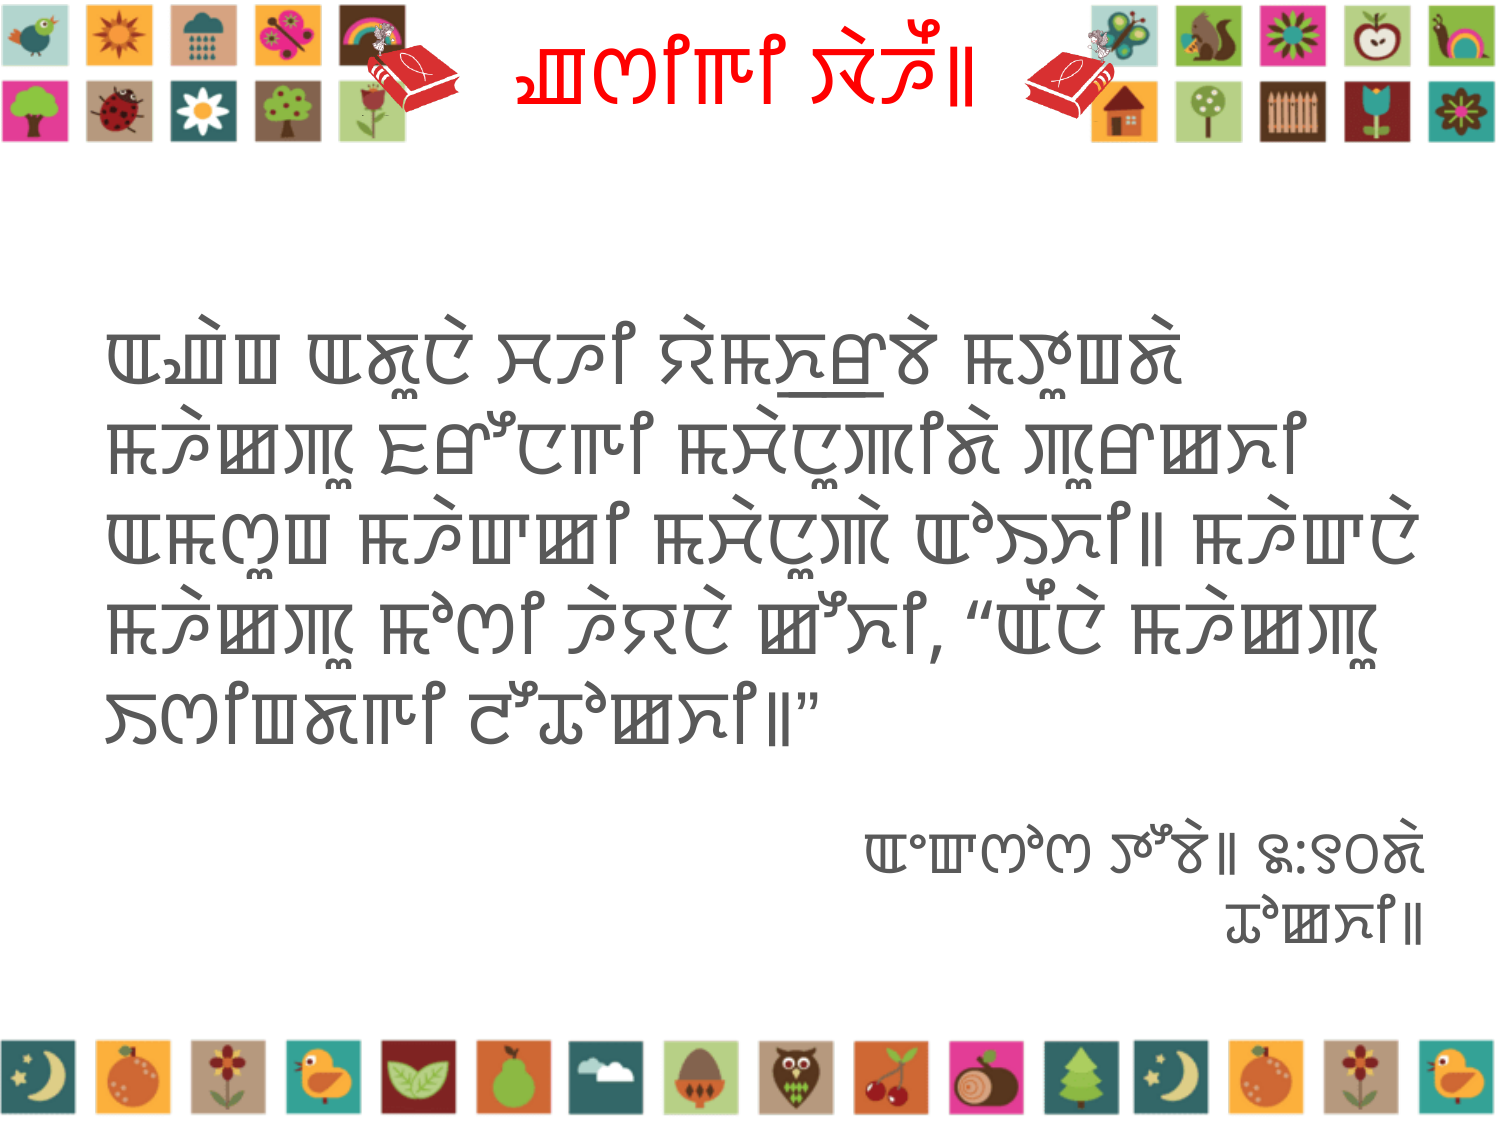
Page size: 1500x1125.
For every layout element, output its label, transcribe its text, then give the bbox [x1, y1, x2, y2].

text_box ꯑꯦꯛꯁꯣꯁ ꯇꯧꯕꯥ꯫ ꯲:꯱꯰ꯗꯥ ꯊꯣꯀꯈꯤ꯫ [808, 807, 1441, 963]
text_box ꯑꯉꯥꯡ ꯑꯗꯨꯅꯥ ꯆꯍꯤ ꯌꯥꯃꯈ꯭ꯔꯕꯥ ꯃꯇꯨꯡꯗꯥ ꯃꯍꯥꯀꯄꯨ ꯐꯔꯧꯅꯒꯤ ꯃꯆꯥꯅꯨꯄꯤꯗꯥ ꯄꯨꯔꯀꯈꯤ ꯑꯃꯁꯨꯡ ꯃꯍꯥꯛꯀꯤ ꯃꯆꯥꯅꯨꯄꯥ ꯑꯣꯏꯈꯤ꯫ ꯃꯍꯥꯛꯅꯥ ꯃꯍꯥꯀꯄꯨ ꯃꯣꯁꯤ ꯍꯥꯌꯅꯥ ꯀꯧꯈꯤ, “ꯑꯩꯅꯥ ꯃꯍꯥꯀꯄꯨ ꯏꯁꯤꯡꯗꯒꯤ ꯂꯧꯊꯣꯀꯈꯤ꯫” [88, 302, 1436, 768]
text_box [0, 1028, 1500, 1118]
picture [992, 3, 1500, 150]
text_box ꯉꯁꯤꯒꯤ ꯋꯥꯍꯩ꯫ [425, 13, 1076, 129]
picture [0, 3, 492, 150]
